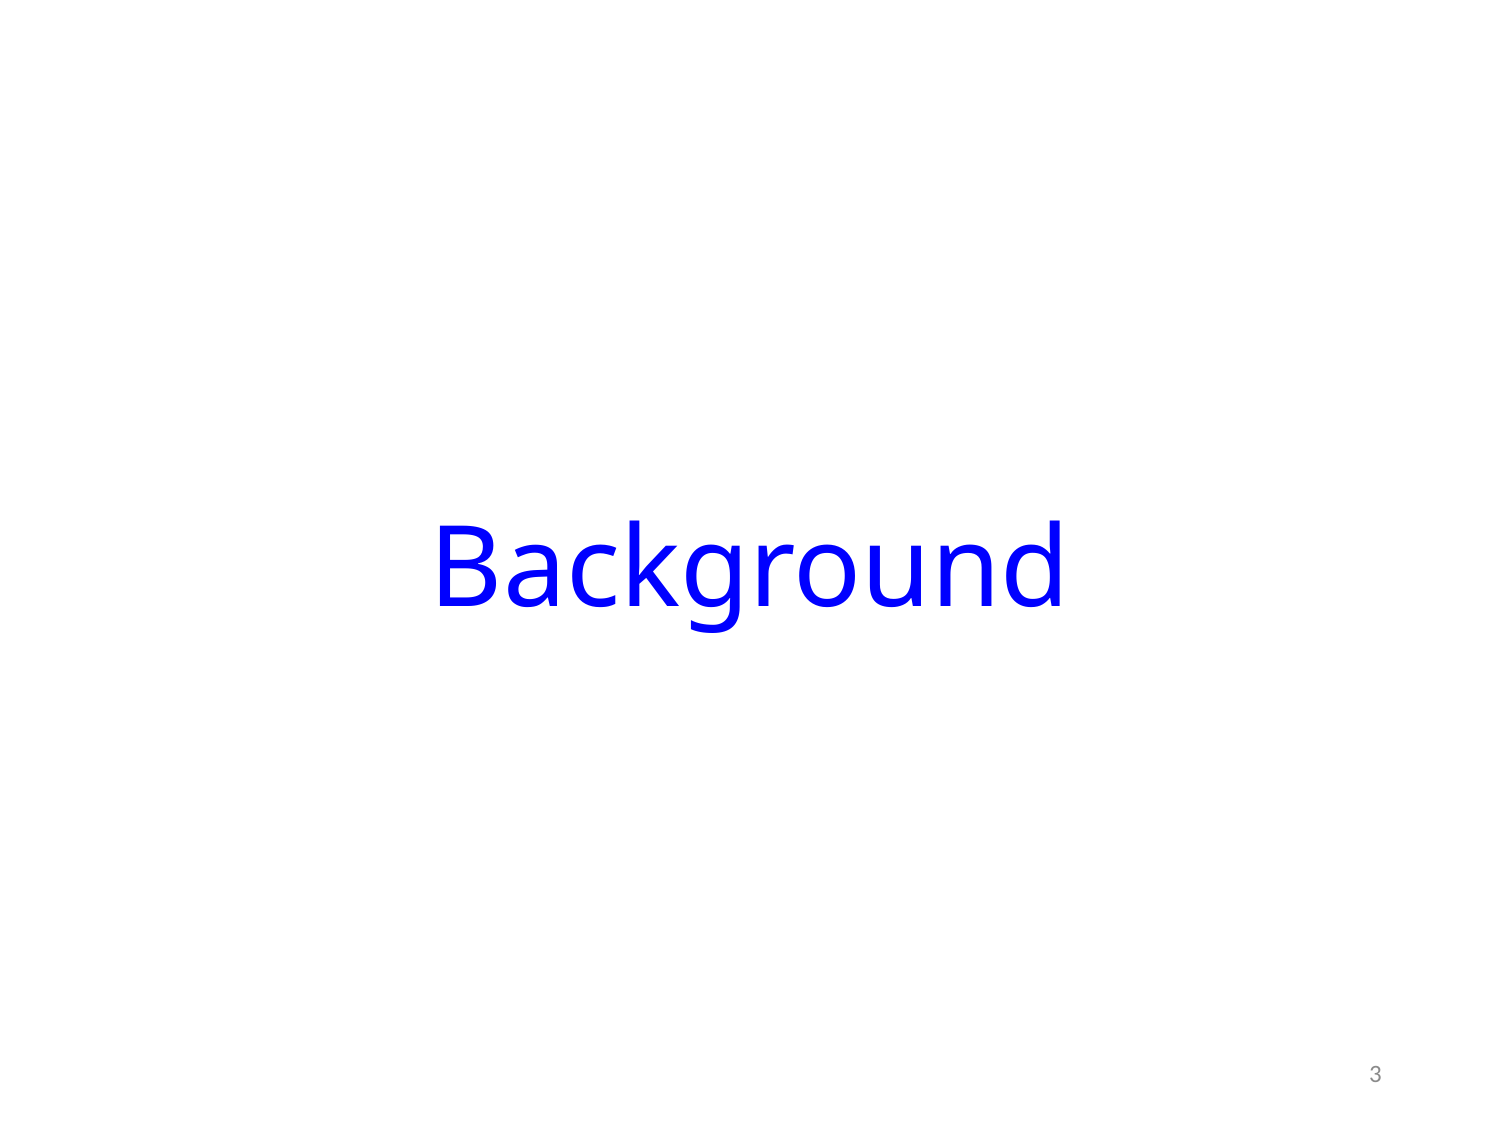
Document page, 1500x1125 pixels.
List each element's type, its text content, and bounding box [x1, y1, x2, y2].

slide_number 3 [1059, 1042, 1397, 1103]
text_box Background [409, 486, 1091, 637]
